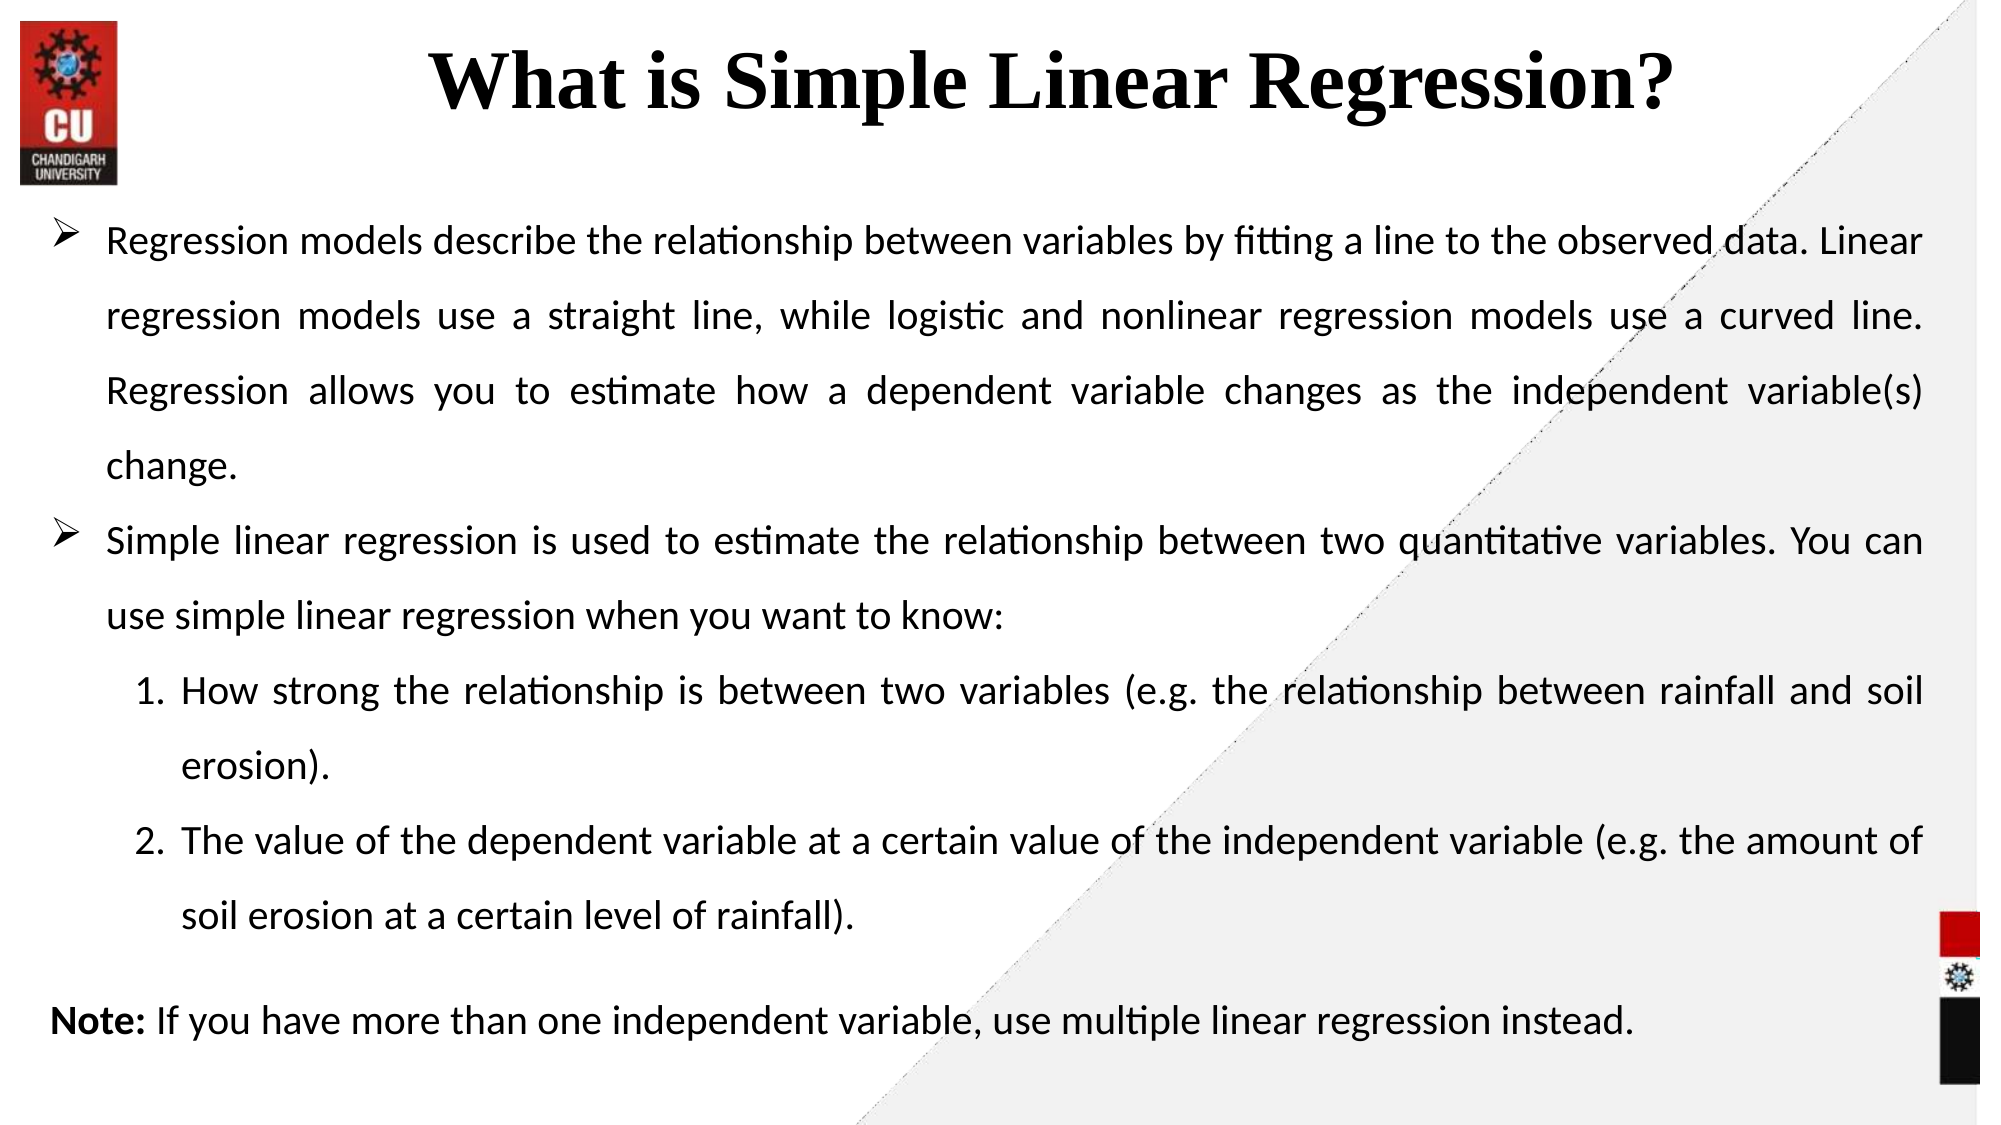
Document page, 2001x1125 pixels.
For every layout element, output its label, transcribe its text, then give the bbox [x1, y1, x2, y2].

title What is Simple Linear Regression? [131, 24, 1975, 126]
list Regression models describe the relationship between variables by fitting a line to the observed data. Linear regression models use a straight line, while logistic and nonlinear regression models use a curved line. Regression allows you to estimate how a dependent variable changes as the independent variable(s) change. Simple linear regression is used to estimate the relationship between two quantitative variables. You can use simple linear regression when you want to know: How strong the relationship is between two variables (e.g. the relationship between rainfall and soil erosion). The value of the dependent variable at a certain value of the independent variable (e.g. the amount of soil erosion at a certain level of rainfall). Note: If you have more than one independent variable, use multiple linear regression instead. [50, 187, 1925, 1051]
picture [20, 0, 1980, 1125]
